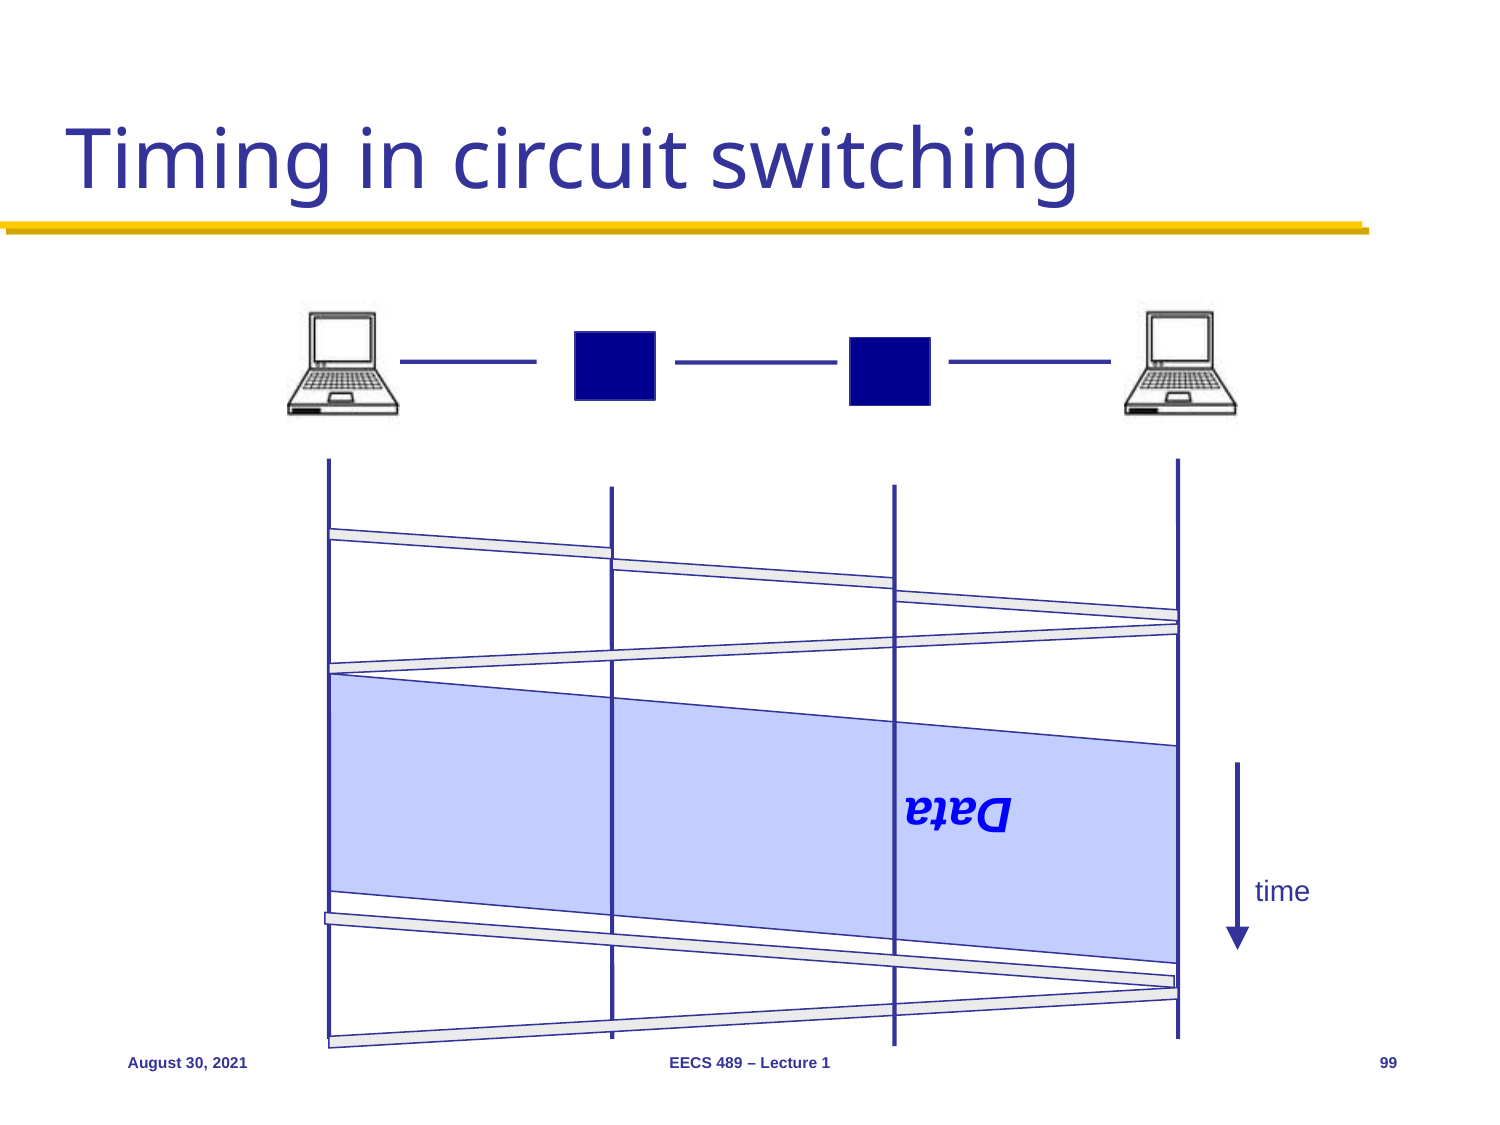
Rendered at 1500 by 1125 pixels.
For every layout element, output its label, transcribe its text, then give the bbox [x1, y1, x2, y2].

text_box [328, 637, 894, 674]
text_box [849, 337, 931, 406]
text_box [895, 590, 1179, 621]
title Timing in circuit switching [49, 24, 1451, 213]
text_box time [1240, 864, 1326, 915]
text_box [895, 623, 1179, 648]
picture [286, 300, 401, 426]
text_box [895, 987, 1179, 1016]
text_box [328, 528, 612, 559]
text_box [426, 1025, 512, 1043]
text_box [543, 1003, 894, 1024]
text_box Data [329, 674, 894, 940]
text_box [574, 331, 656, 400]
text_box [611, 558, 894, 589]
slide_number 99 [1312, 1024, 1413, 1101]
picture [1124, 299, 1238, 425]
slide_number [112, 1024, 426, 1101]
text_box [1227, 762, 1248, 950]
text_box [324, 912, 1175, 988]
footer EECS 489 – Lecture 1 [512, 1024, 988, 1101]
text_box Data [895, 721, 1178, 964]
